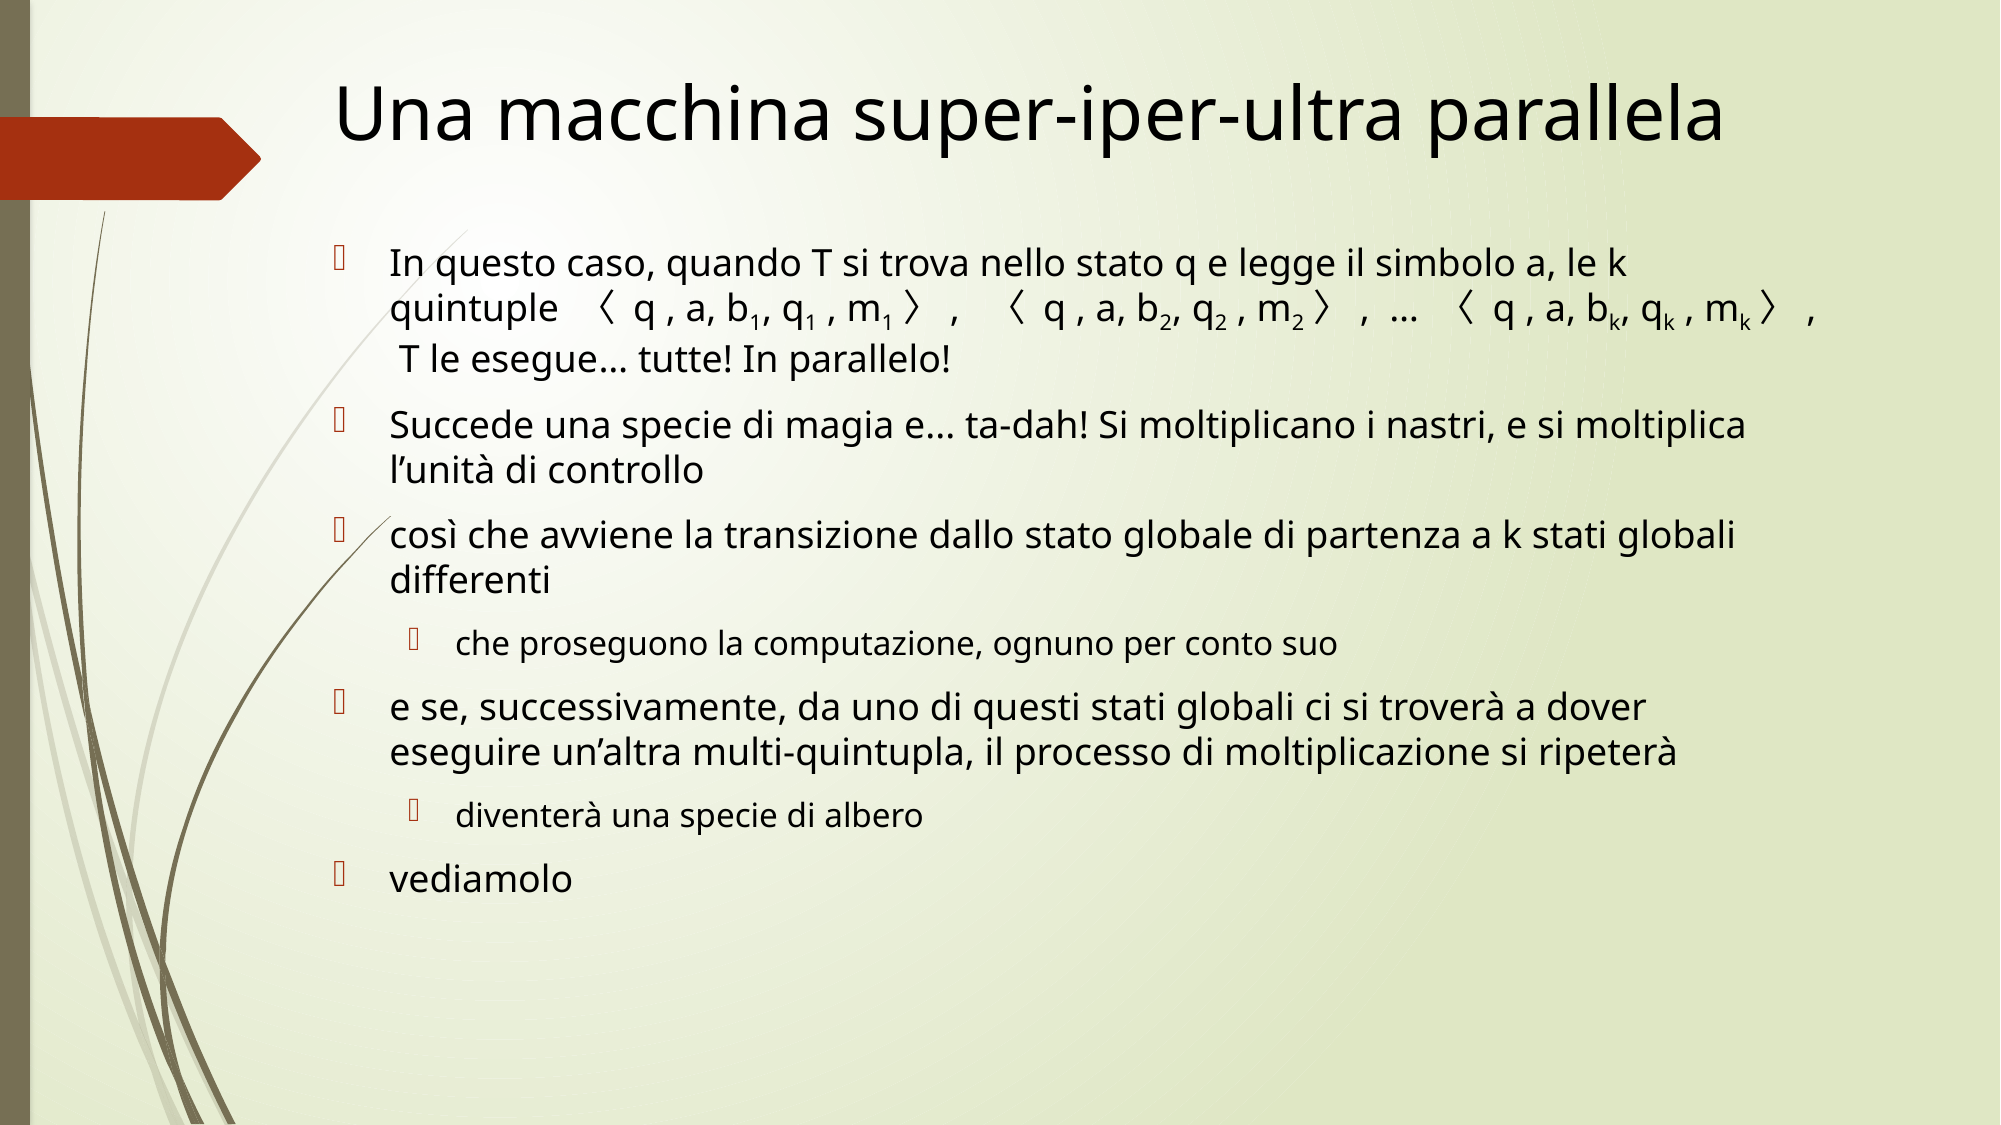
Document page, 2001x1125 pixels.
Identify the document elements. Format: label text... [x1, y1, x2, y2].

list In questo caso, quando T si trova nello stato q e legge il simbolo a, le k quintuple 〈 q , a, b1, q1 , m1〉, 〈 q , a, b2, q2 , m2〉, … 〈 q , a, bk, qk , mk〉, T le esegue… tutte! In parallelo! Succede una specie di magia e... ta-dah! Si moltiplicano i nastri, e si moltiplica l’unità di controllo così che avviene la transizione dallo stato globale di partenza a k stati globali differenti che proseguono la computazione, ognuno per conto suo e se, successivamente, da uno di questi stati globali ci si troverà a dover eseguire un’altra multi-quintupla, il processo di moltiplicazione si ripeterà diventerà una specie di albero vediamolo [318, 231, 1814, 1052]
title Una macchina super-iper-ultra parallela [318, 57, 1814, 202]
